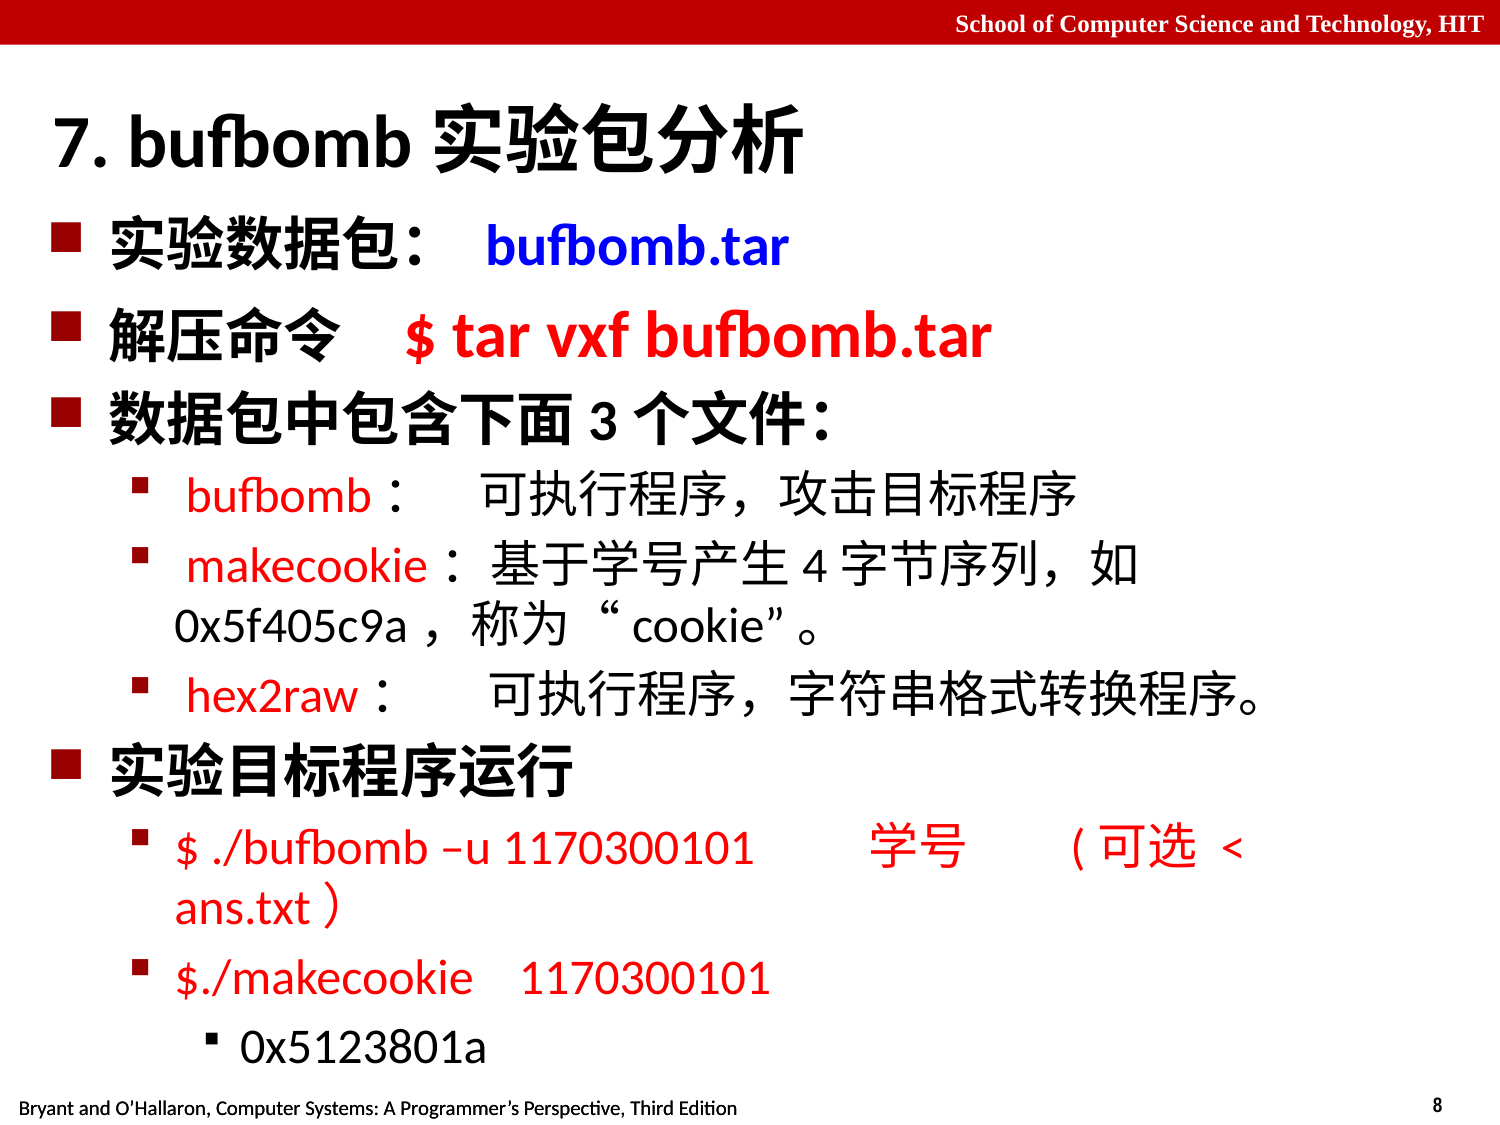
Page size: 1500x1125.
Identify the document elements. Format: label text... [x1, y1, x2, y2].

list 实验数据包： bufbomb.tar 解压命令 $ tar vxf bufbomb.tar 数据包中包含下面3个文件： bufbomb： 可执行程序，攻击目标程序 makecookie：基于学号产生4字节序列，如0x5f405c9a，称为“cookie”。 hex2raw： 可执行程序，字符串格式转换程序。 实验目标程序运行 $ ./bufbomb –u 1170300101 学号 (可选 < ans.txt） $./makecookie 1170300101 0x5123801a [37, 201, 1438, 1072]
title 7. bufbomb实验包分析 [37, 74, 1480, 201]
